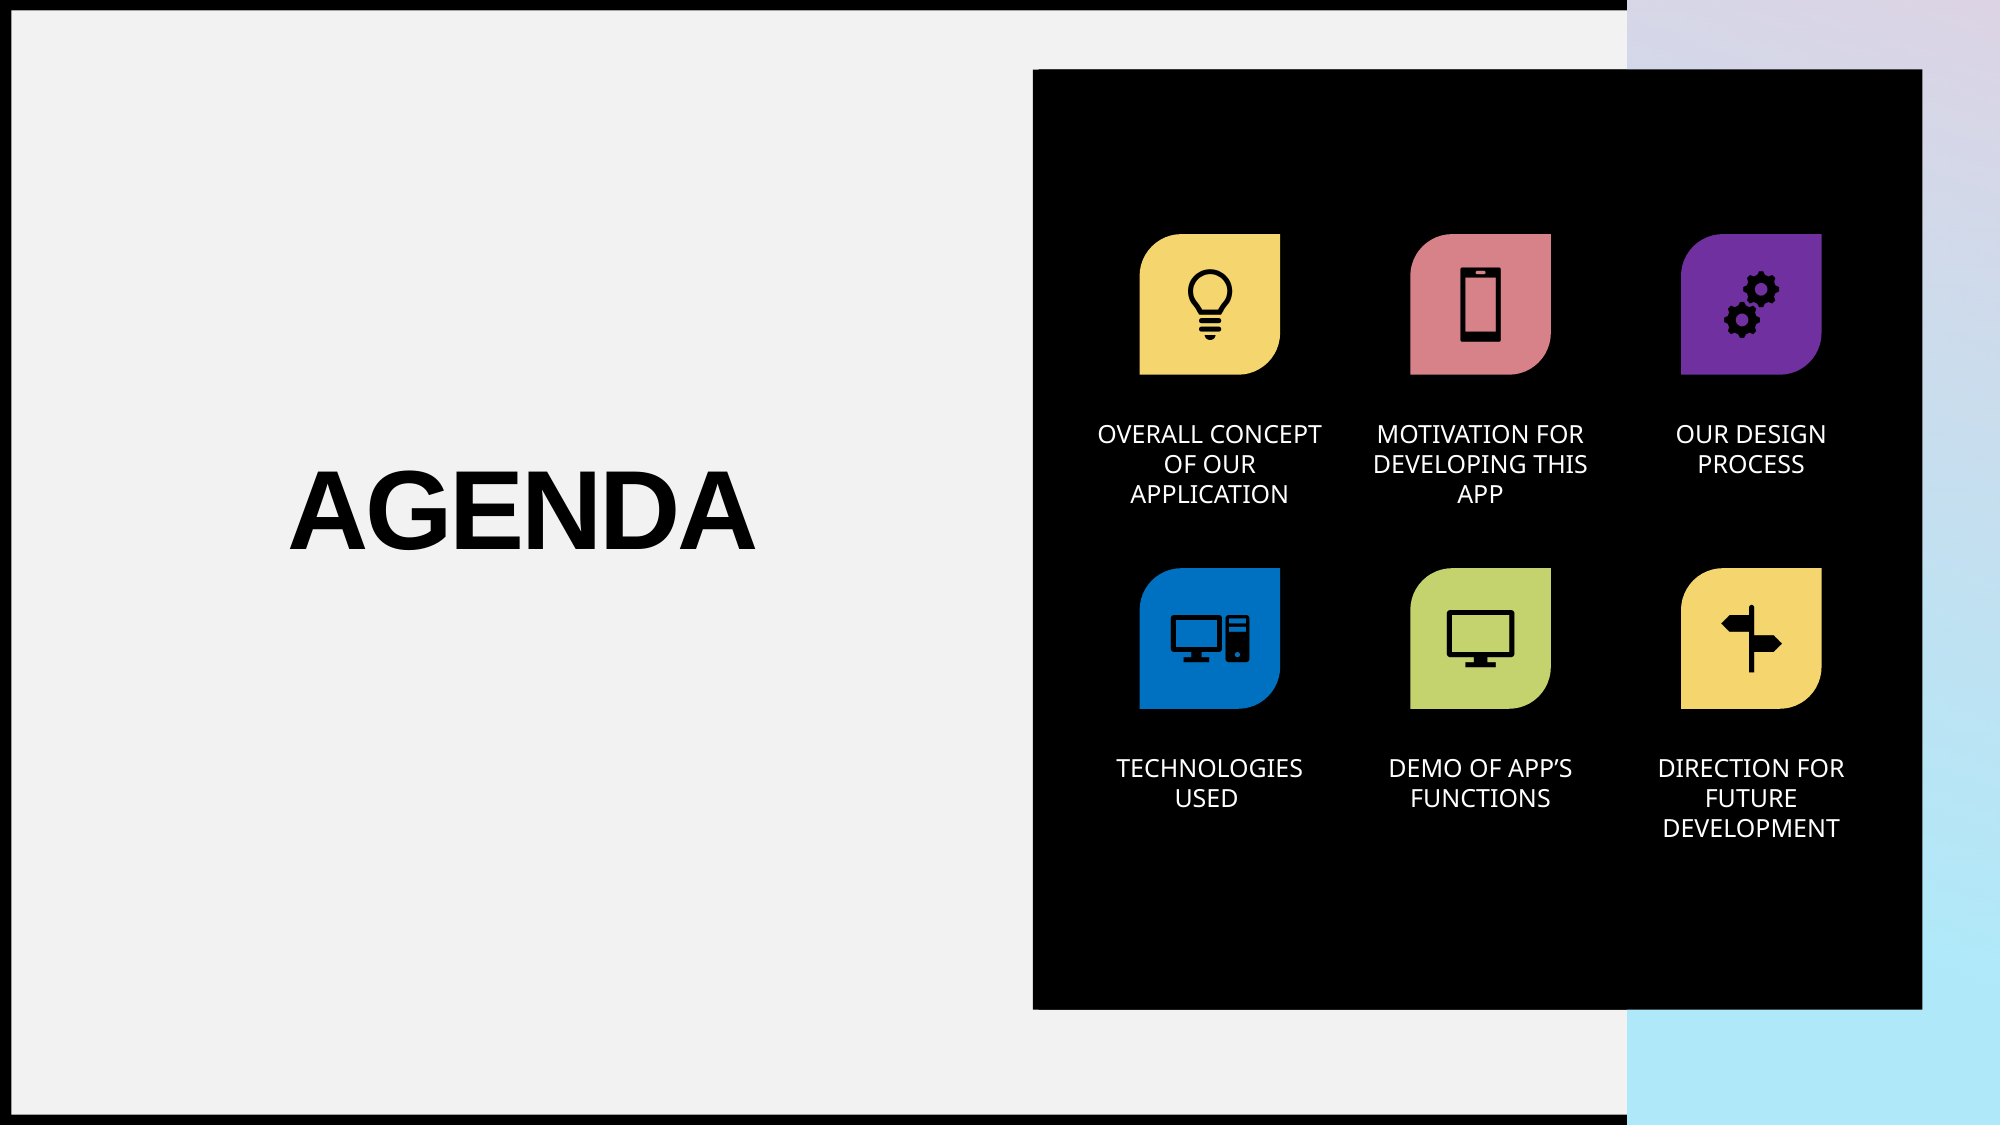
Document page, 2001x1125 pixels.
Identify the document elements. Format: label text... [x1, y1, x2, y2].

text_box [1038, 68, 1924, 1011]
picture [1627, 1, 2000, 1125]
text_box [1066, 233, 1896, 846]
title AGENDA [287, 306, 1038, 719]
